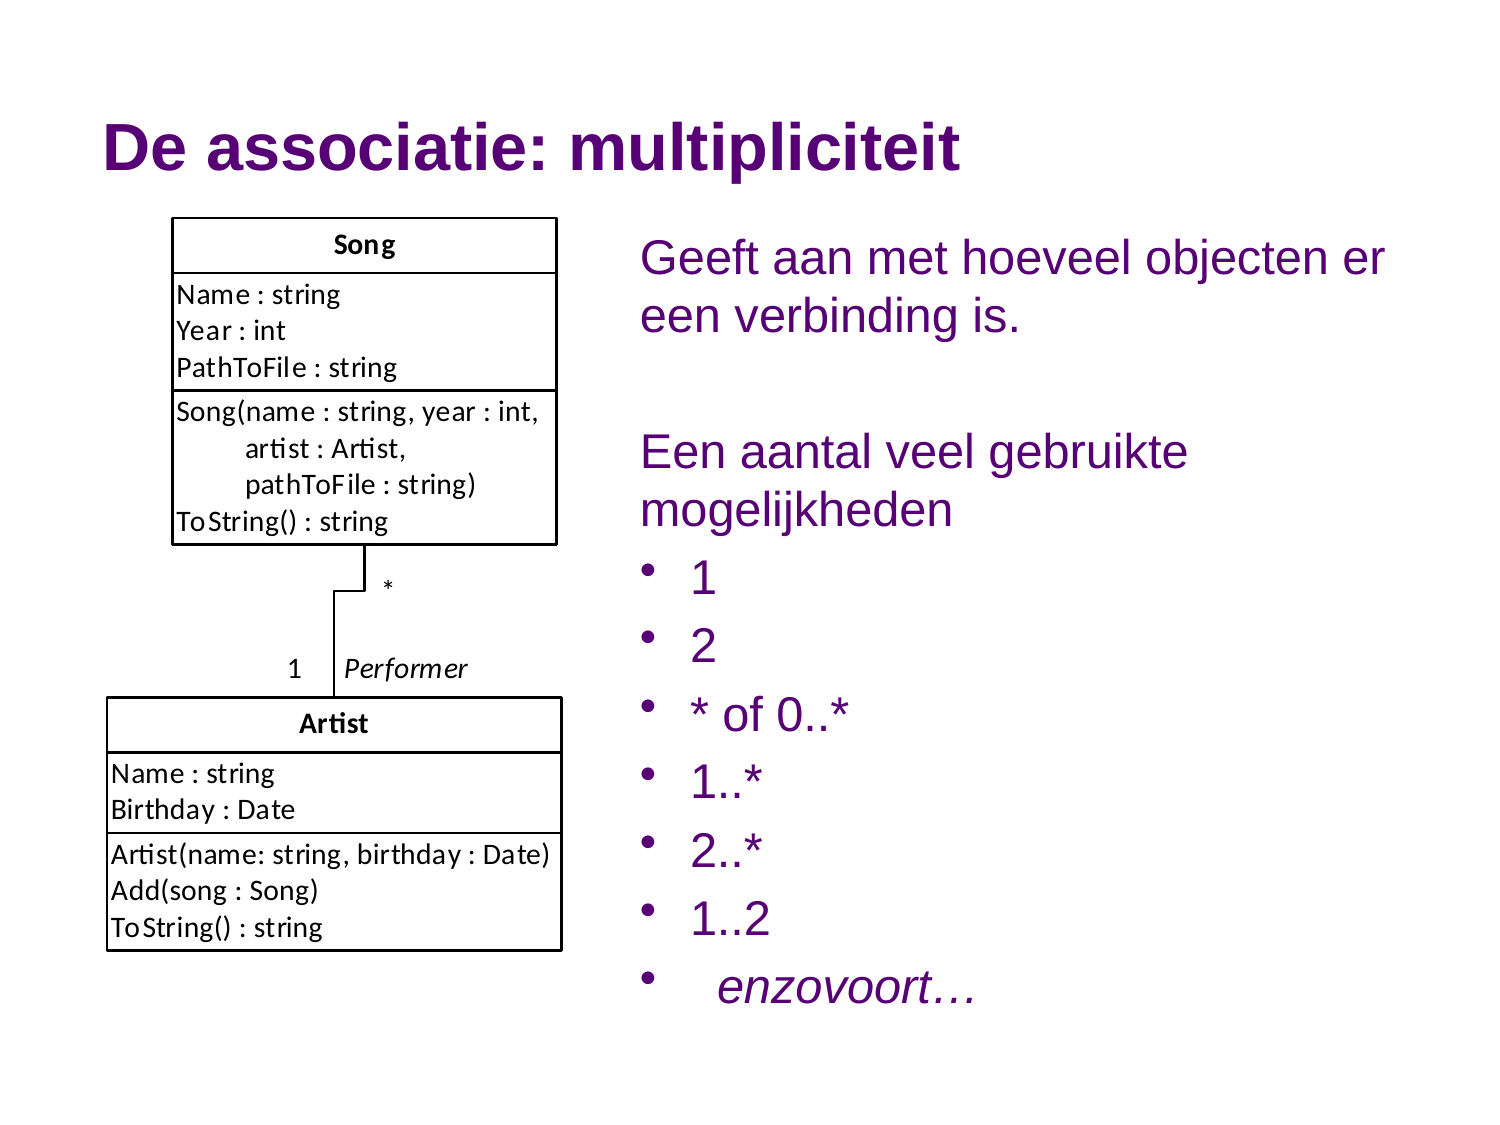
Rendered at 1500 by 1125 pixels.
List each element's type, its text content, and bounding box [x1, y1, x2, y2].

title De associatie: multipliciteit [87, 75, 1363, 213]
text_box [99, 149, 701, 955]
list Geeft aan met hoeveel objecten er een verbinding is. Een aantal veel gebruikte mogelijkheden 1 2 * of 0..* 1..* 2..* 1..2 enzovoort… [624, 217, 1463, 1025]
